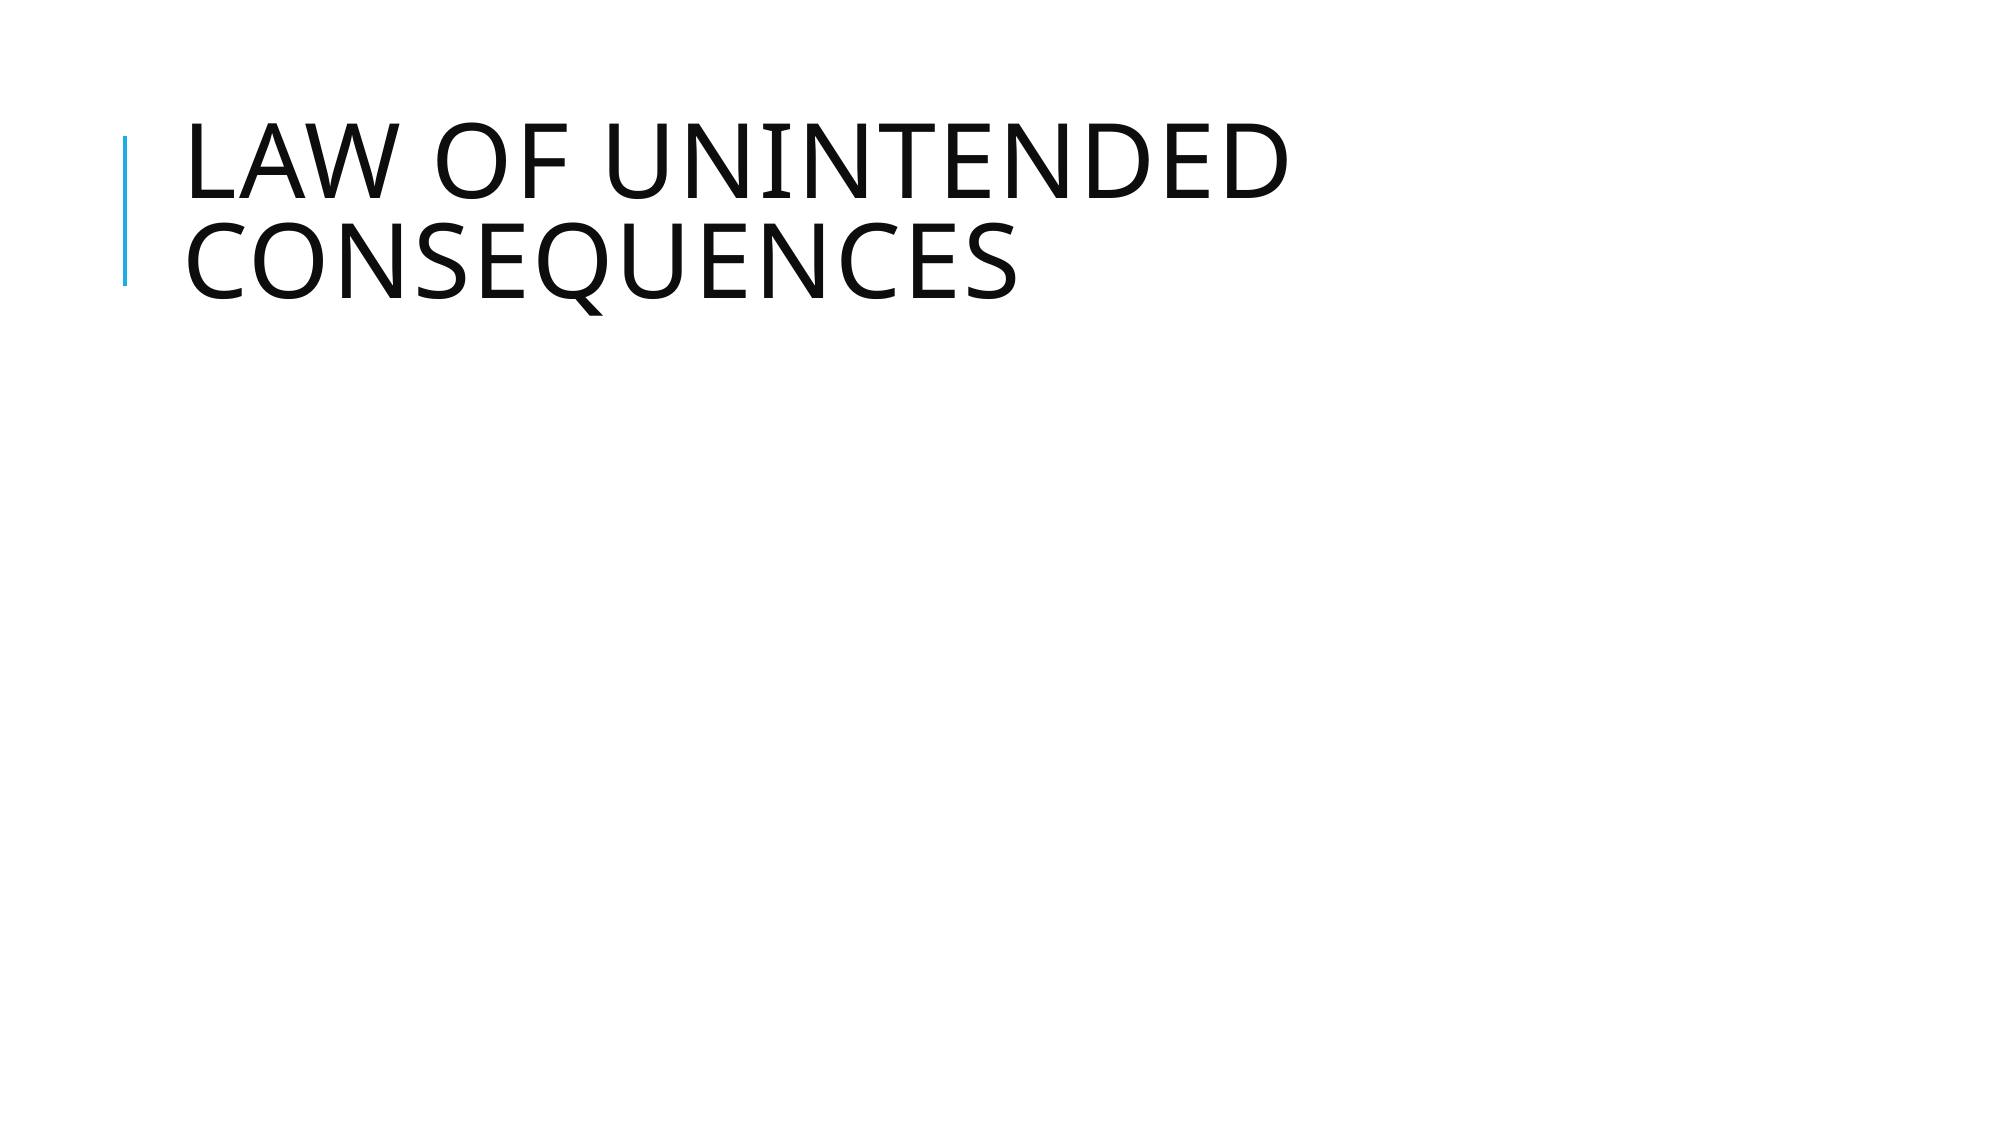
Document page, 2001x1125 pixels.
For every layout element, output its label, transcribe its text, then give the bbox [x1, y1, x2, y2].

title LAW OF UNINTENDED CONSEQUENCES [168, 96, 1763, 342]
